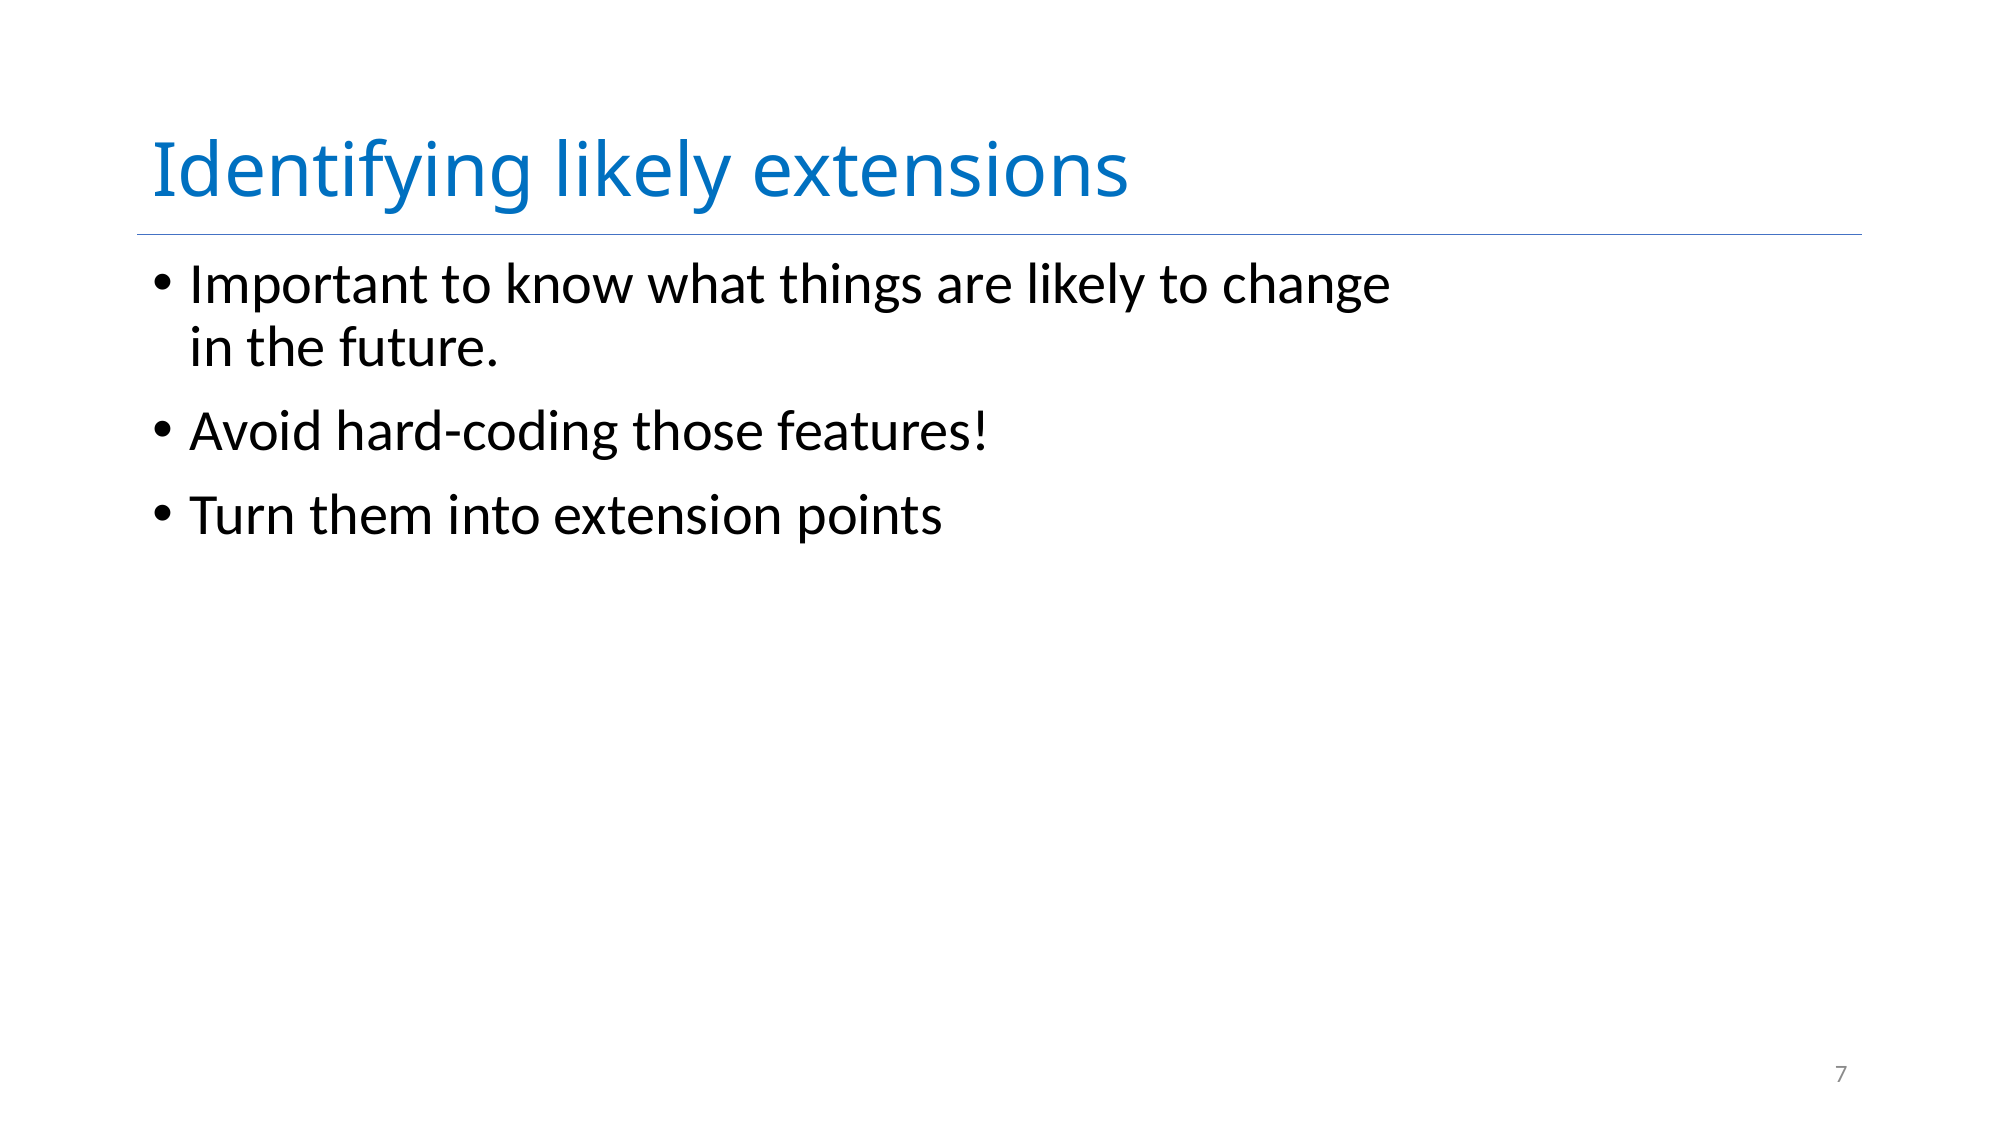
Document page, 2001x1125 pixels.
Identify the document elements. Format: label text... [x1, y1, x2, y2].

list Important to know what things are likely to change in the future. Avoid hard-coding those features! Turn them into extension points [137, 246, 1432, 960]
title Identifying likely extensions [137, 3, 1863, 221]
slide_number 7 [1412, 1042, 1863, 1103]
